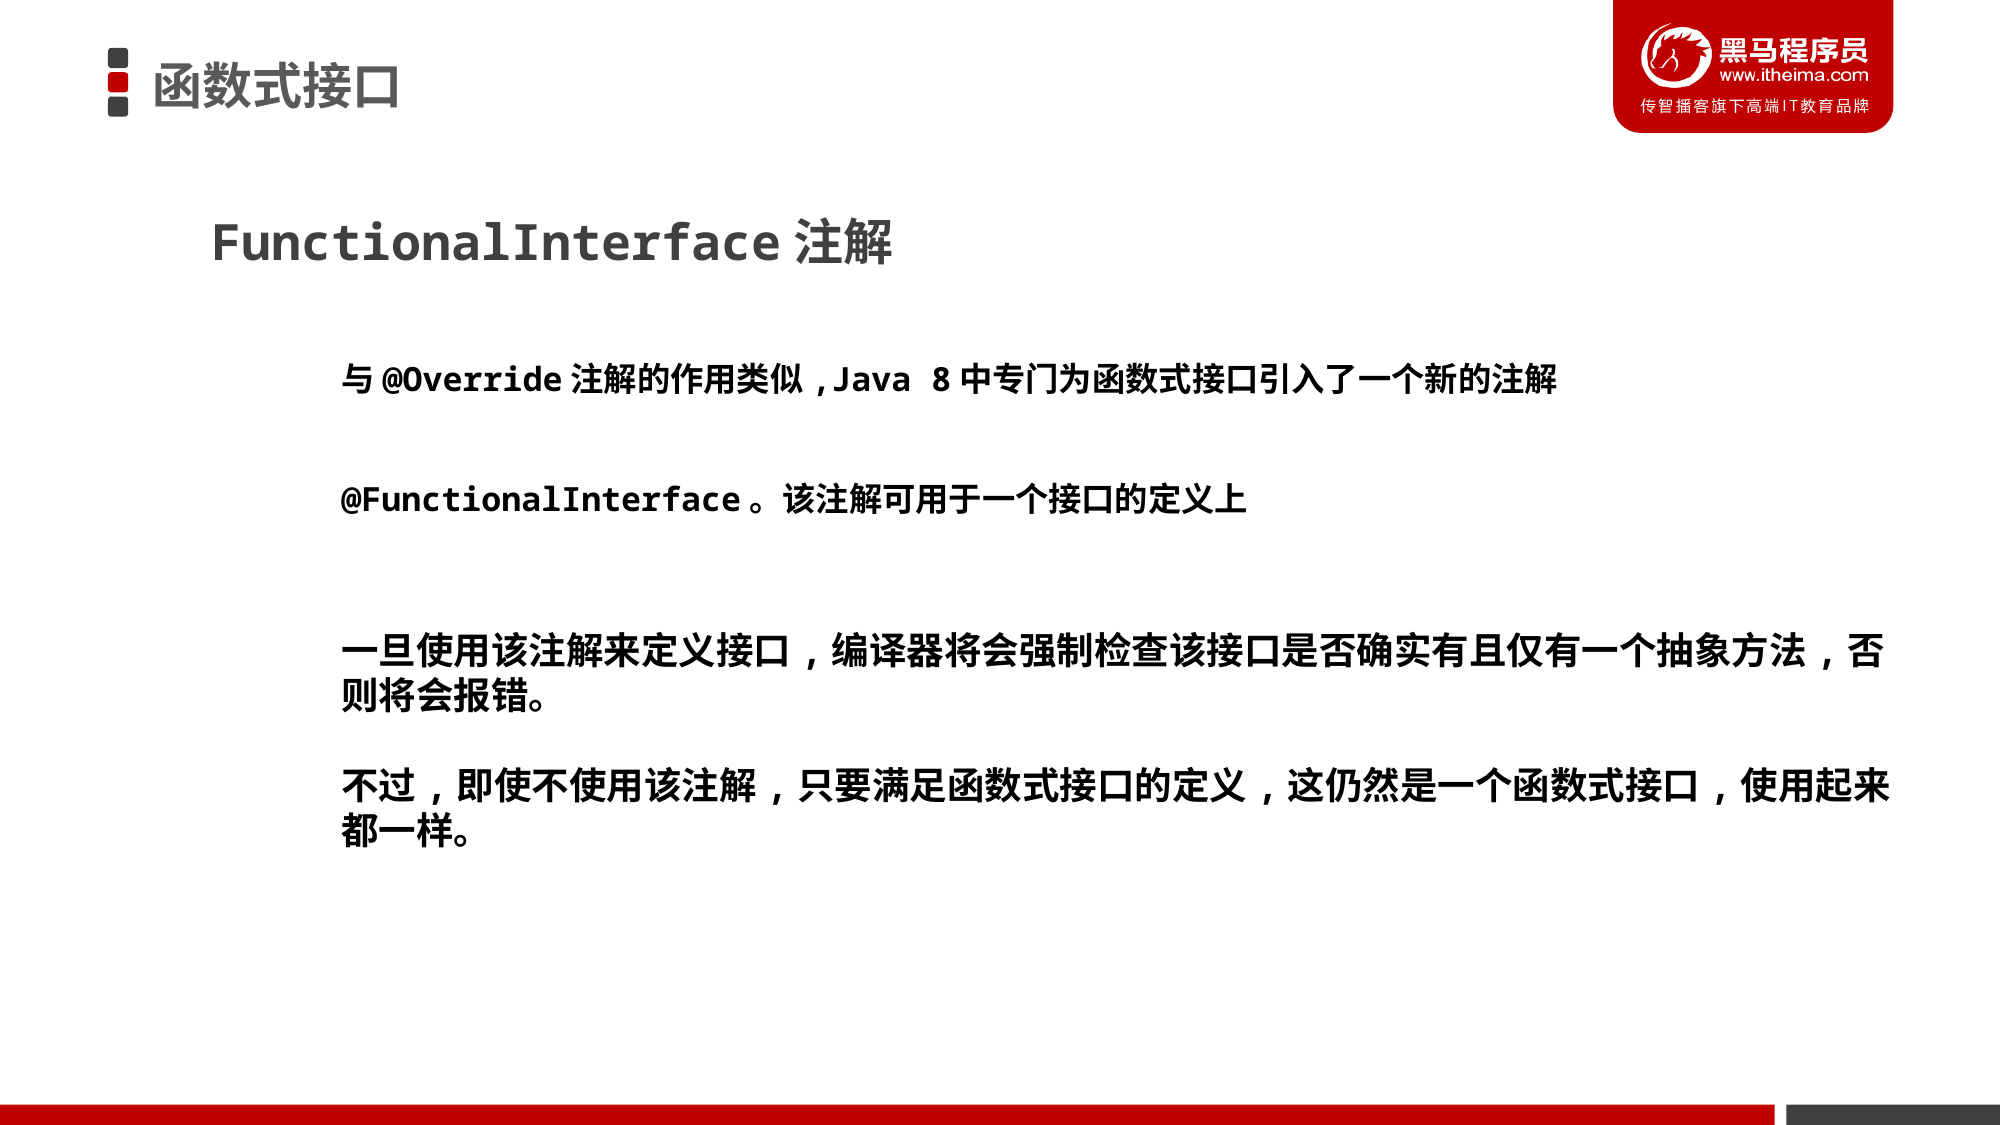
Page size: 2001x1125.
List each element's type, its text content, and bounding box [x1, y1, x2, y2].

text_box 函数式接口 [137, 0, 1315, 173]
text_box FunctionalInterface注解 [196, 172, 1218, 278]
picture [1616, 11, 1894, 125]
text_box 一旦使用该注解来定义接口,编译器将会强制检查该接口是否确实有且仅有一个抽象方法,否则将会报错。 不过,即使不使用该注解,只要满足函数式接口的定义,这仍然是一个函数式接口,使用起来都一样。 [326, 619, 1906, 860]
text_box 与@Override注解的作用类似,Java 8中专门为函数式接口引入了一个新的注解 @FunctionalInterface。该注解可用于一个接口的定义上 [326, 330, 1756, 526]
